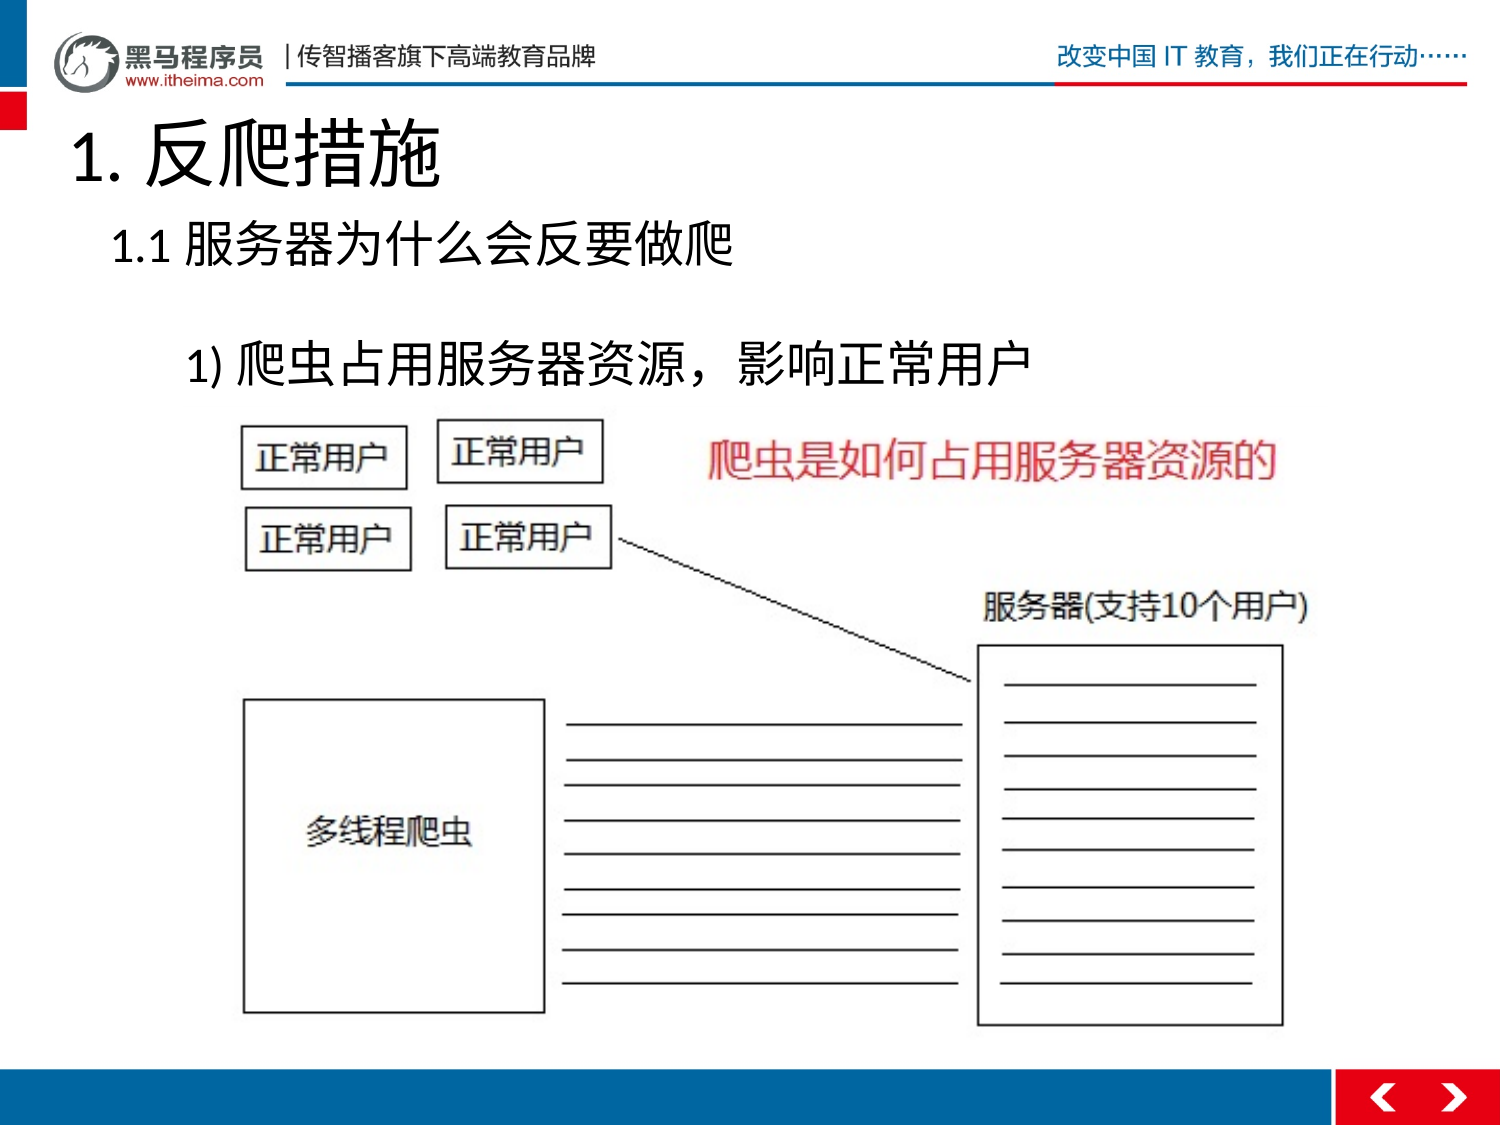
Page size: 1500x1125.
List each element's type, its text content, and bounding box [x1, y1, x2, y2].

picture [0, 0, 1500, 1125]
text_box 1.反爬措施 [53, 99, 1365, 205]
text_box 1.1服务器为什么会反要做爬 1)爬虫占用服务器资源，影响正常用户 [94, 205, 1418, 401]
